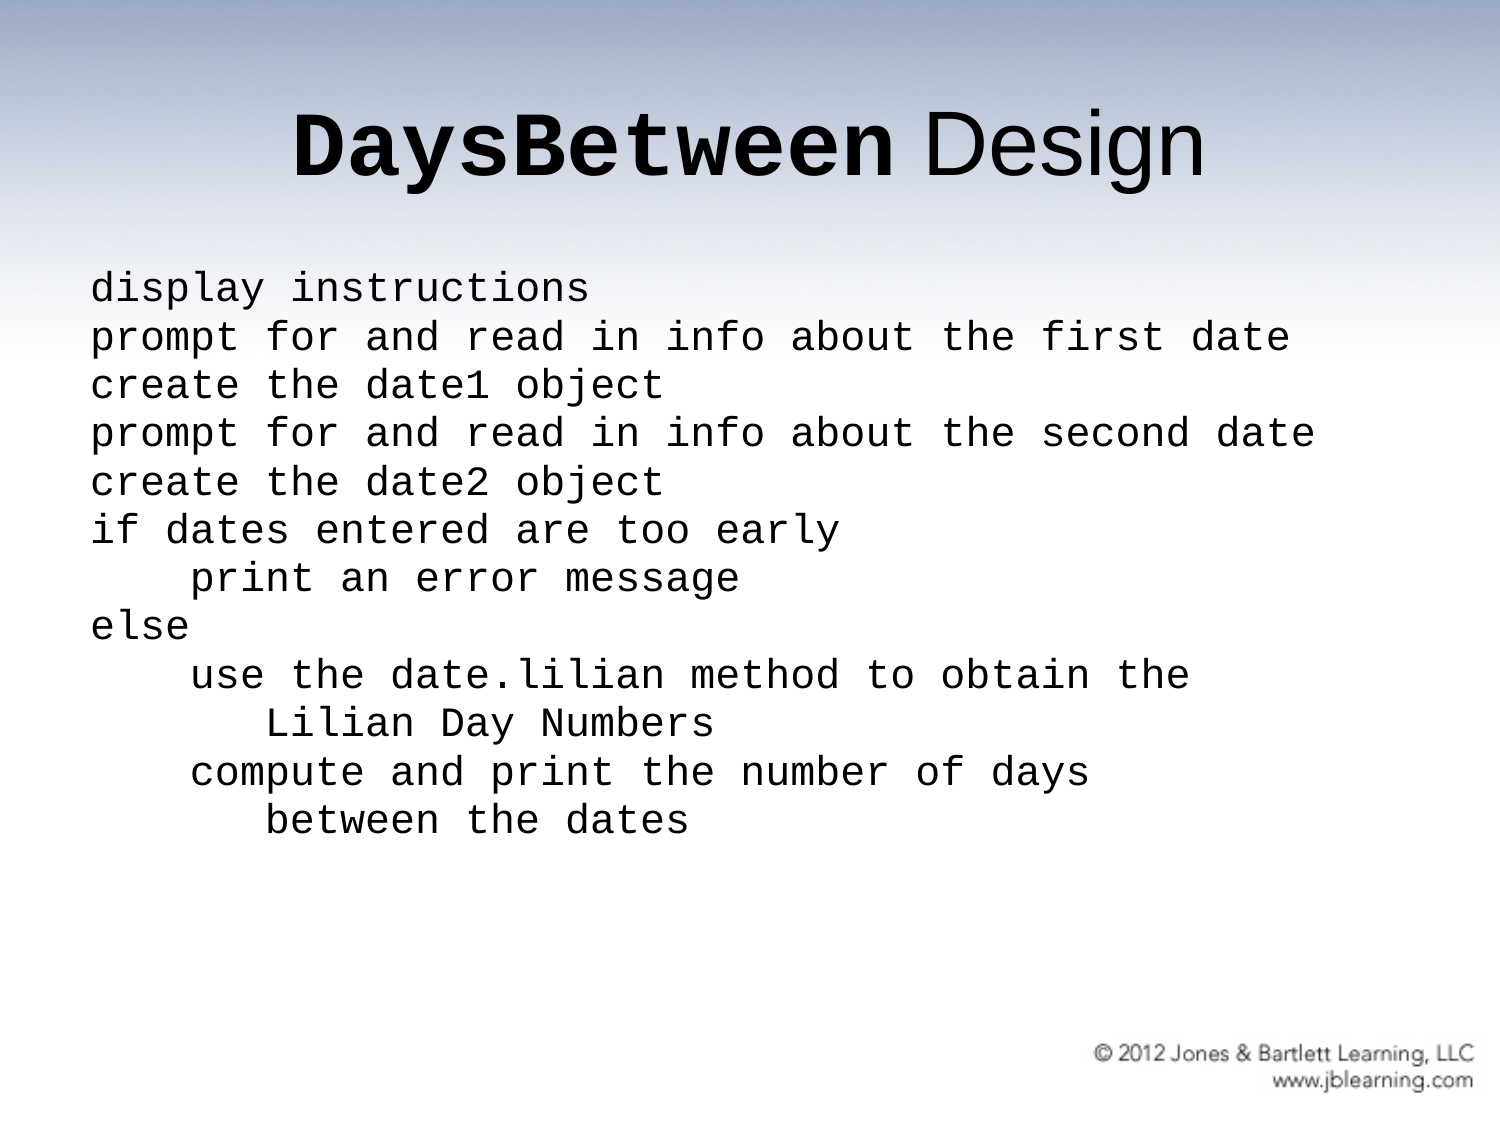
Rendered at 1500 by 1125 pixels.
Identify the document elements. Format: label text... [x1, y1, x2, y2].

picture [0, 0, 1500, 1125]
title DaysBetween Design [75, 45, 1425, 233]
list display instructions prompt for and read in info about the first date create the date1 object prompt for and read in info about the second date create the date2 object if dates entered are too early print an error message else use the date.lilian method to obtain the Lilian Day Numbers compute and print the number of days between the dates [75, 262, 1425, 1005]
